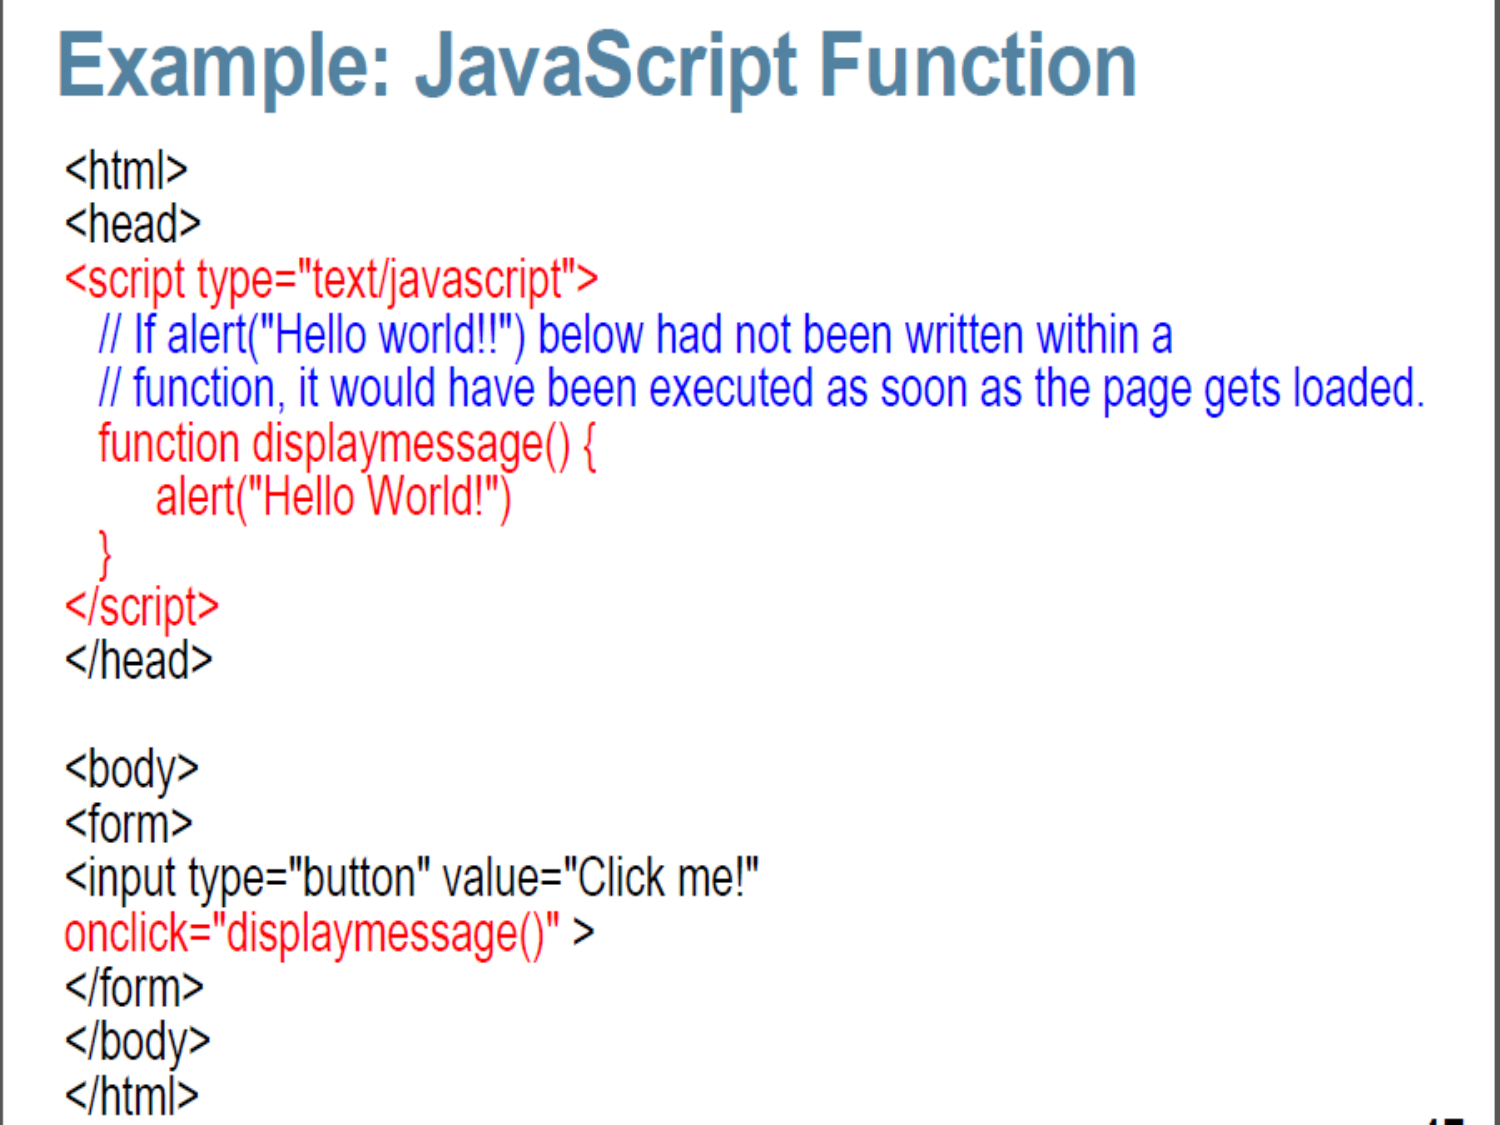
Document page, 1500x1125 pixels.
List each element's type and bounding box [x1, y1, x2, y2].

list [0, 0, 1500, 1125]
